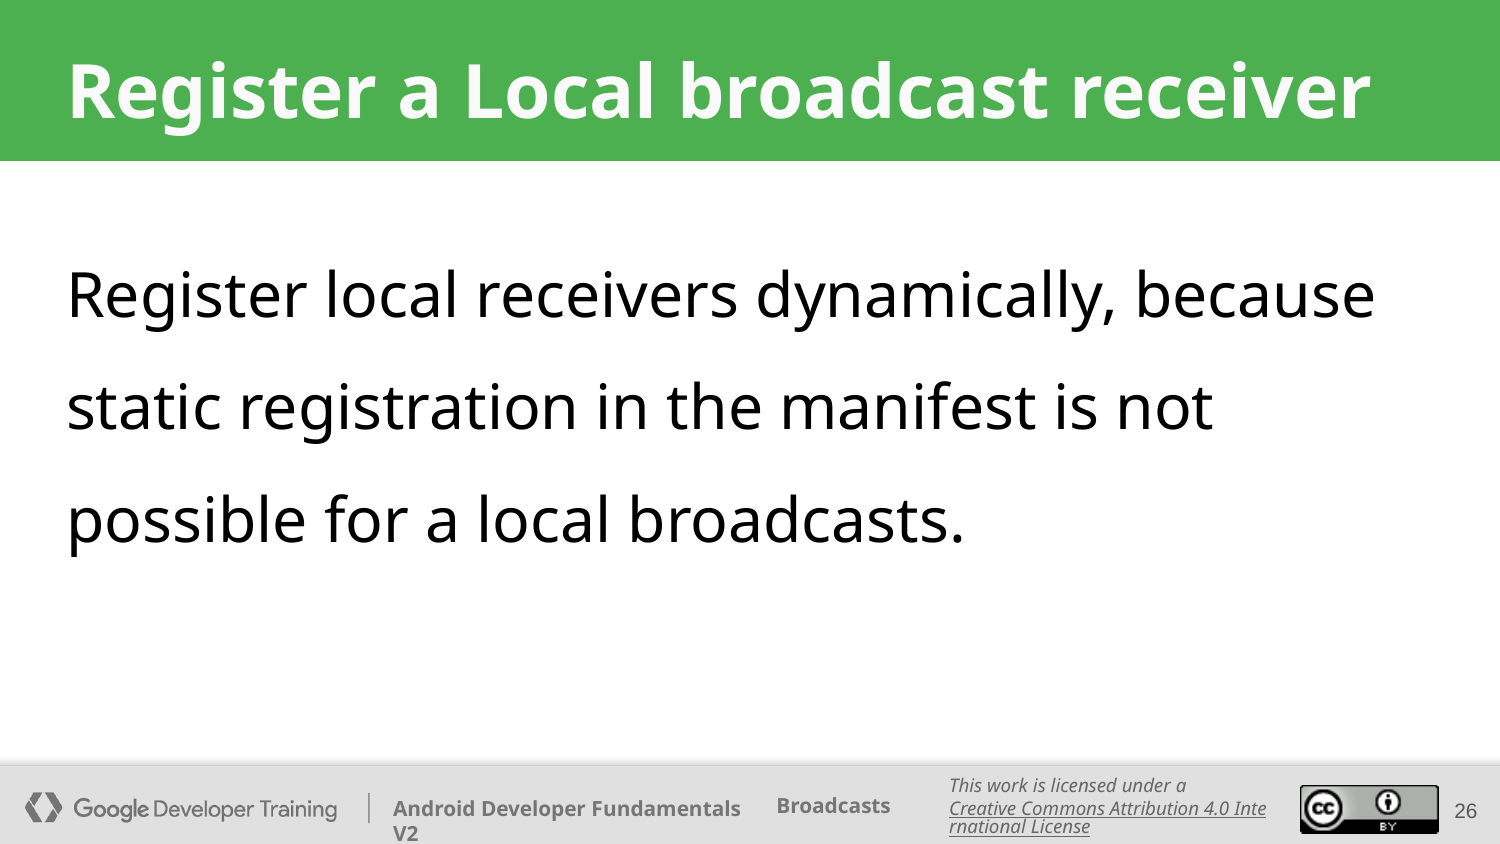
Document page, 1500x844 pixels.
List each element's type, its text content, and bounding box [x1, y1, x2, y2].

picture [0, 161, 1500, 844]
title Register a Local broadcast receiver [51, 28, 1449, 122]
slide_number ‹#› [1402, 777, 1493, 842]
list Register local receivers dynamically, because static registration in the manifest is not possible for a local broadcasts. [51, 202, 1449, 750]
